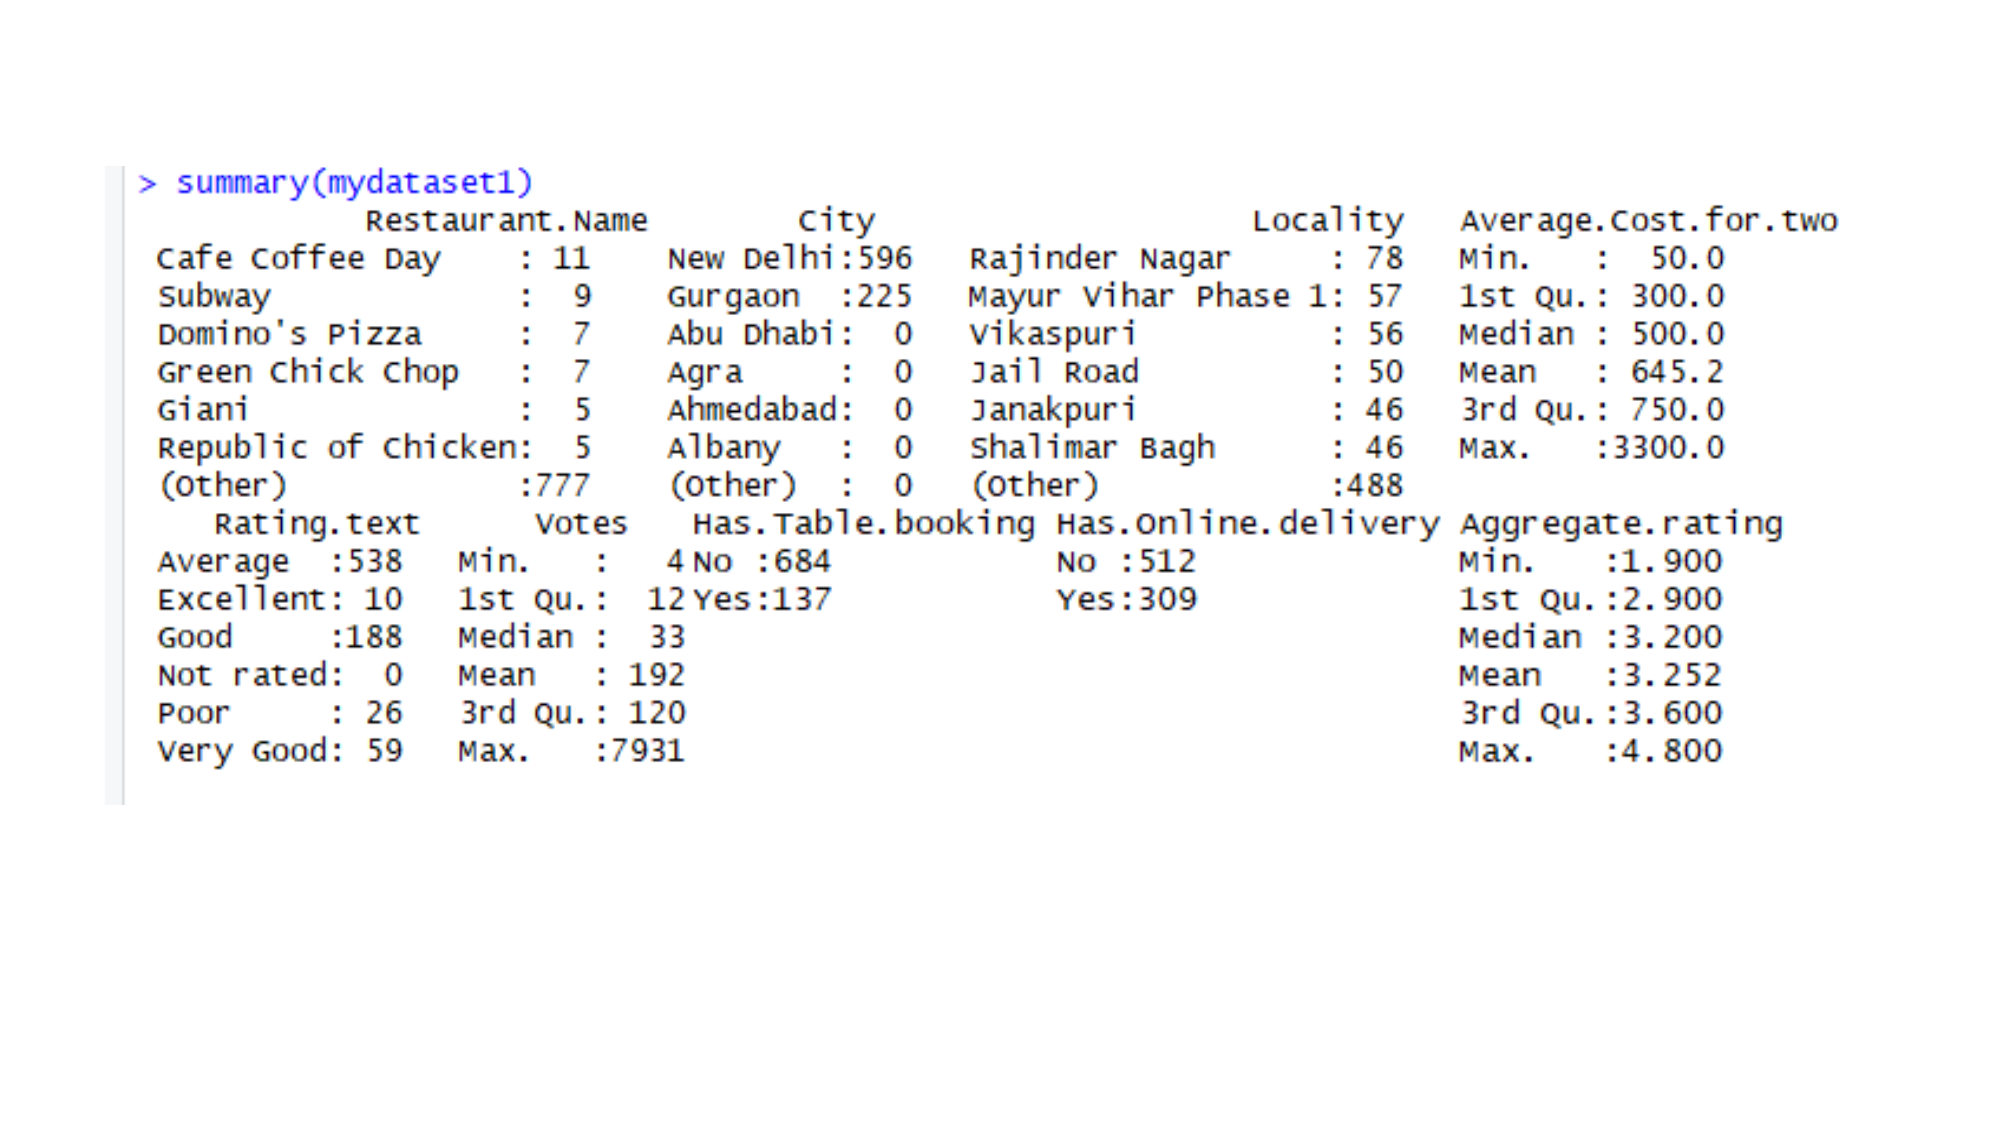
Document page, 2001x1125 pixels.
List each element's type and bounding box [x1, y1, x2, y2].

picture [104, 166, 1878, 1109]
